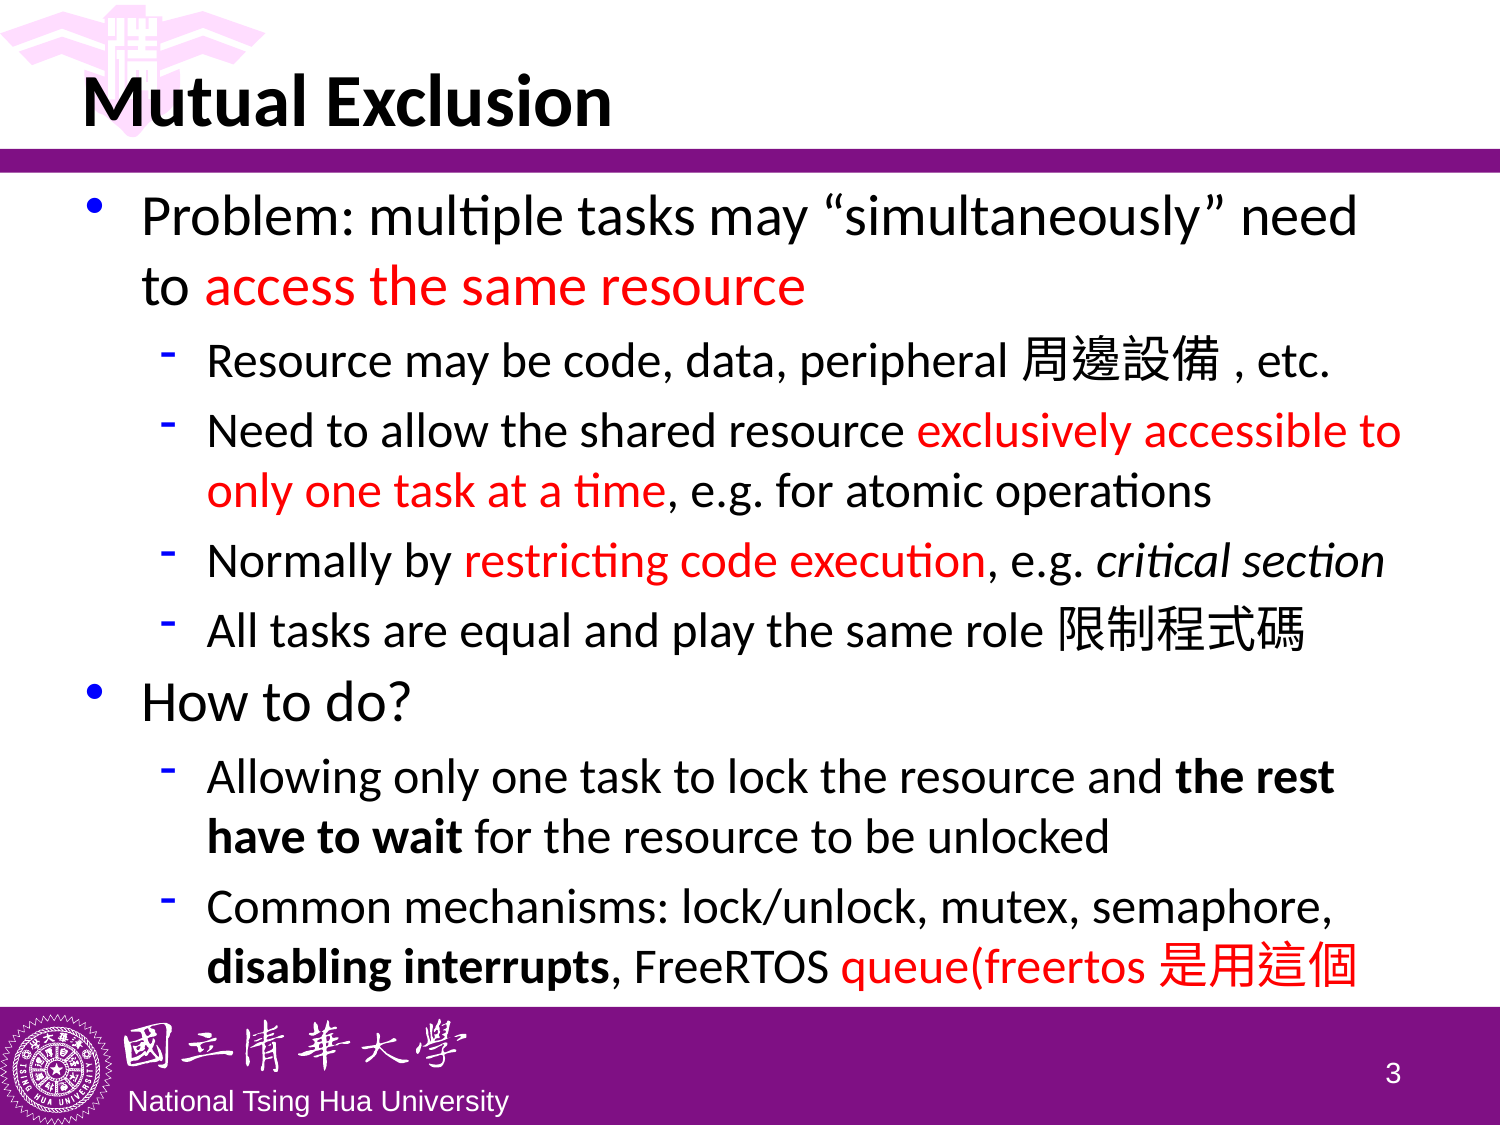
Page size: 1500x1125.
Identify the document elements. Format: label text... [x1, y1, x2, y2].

list Problem: multiple tasks may “simultaneously” need to access the same resource Resource may be code, data, peripheral周邊設備, etc. Need to allow the shared resource exclusively accessible to only one task at a time, e.g. for atomic operations Normally by restricting code execution, e.g. critical section All tasks are equal and play the same role限制程式碼 How to do? Allowing only one task to lock the resource and the rest have to wait for the resource to be unlocked Common mechanisms: lock/unlock, mutex, semaphore, disabling interrupts, FreeRTOS queue(freertos是用這個 [69, 169, 1436, 1000]
title Mutual Exclusion [66, 37, 1436, 149]
slide_number 2 [1104, 1021, 1417, 1097]
